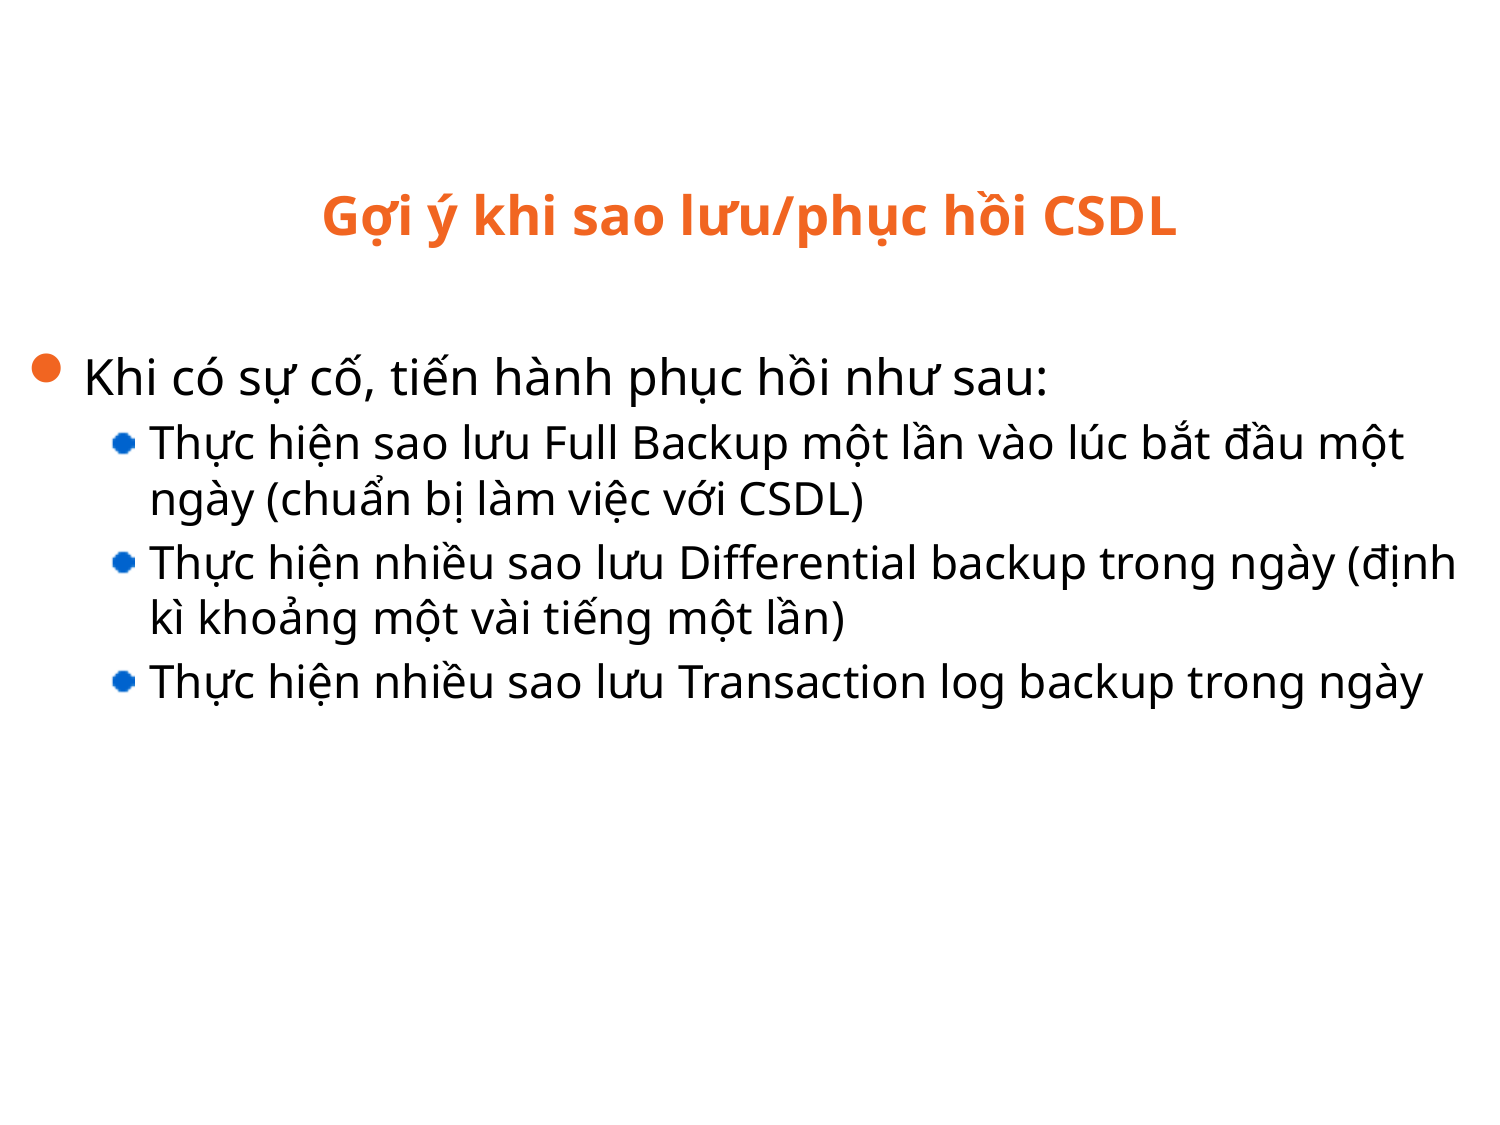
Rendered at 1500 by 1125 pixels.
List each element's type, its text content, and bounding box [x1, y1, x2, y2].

text_box Gợi ý khi sao lưu/phục hồi CSDL [306, 174, 1194, 255]
picture [102, 425, 135, 458]
picture [102, 544, 135, 577]
picture [102, 663, 135, 696]
list Khi có sự cố, tiến hành phục hồi như sau: Thực hiện sao lưu Full Backup một lần vào lúc bắt đầu một ngày (chuẩn bị làm việc với CSDL) Thực hiện nhiều sao lưu Differential backup trong ngày (định kì khoảng một vài tiếng một lần) Thực hiện nhiều sao lưu Transaction log backup trong ngày [12, 337, 1500, 732]
